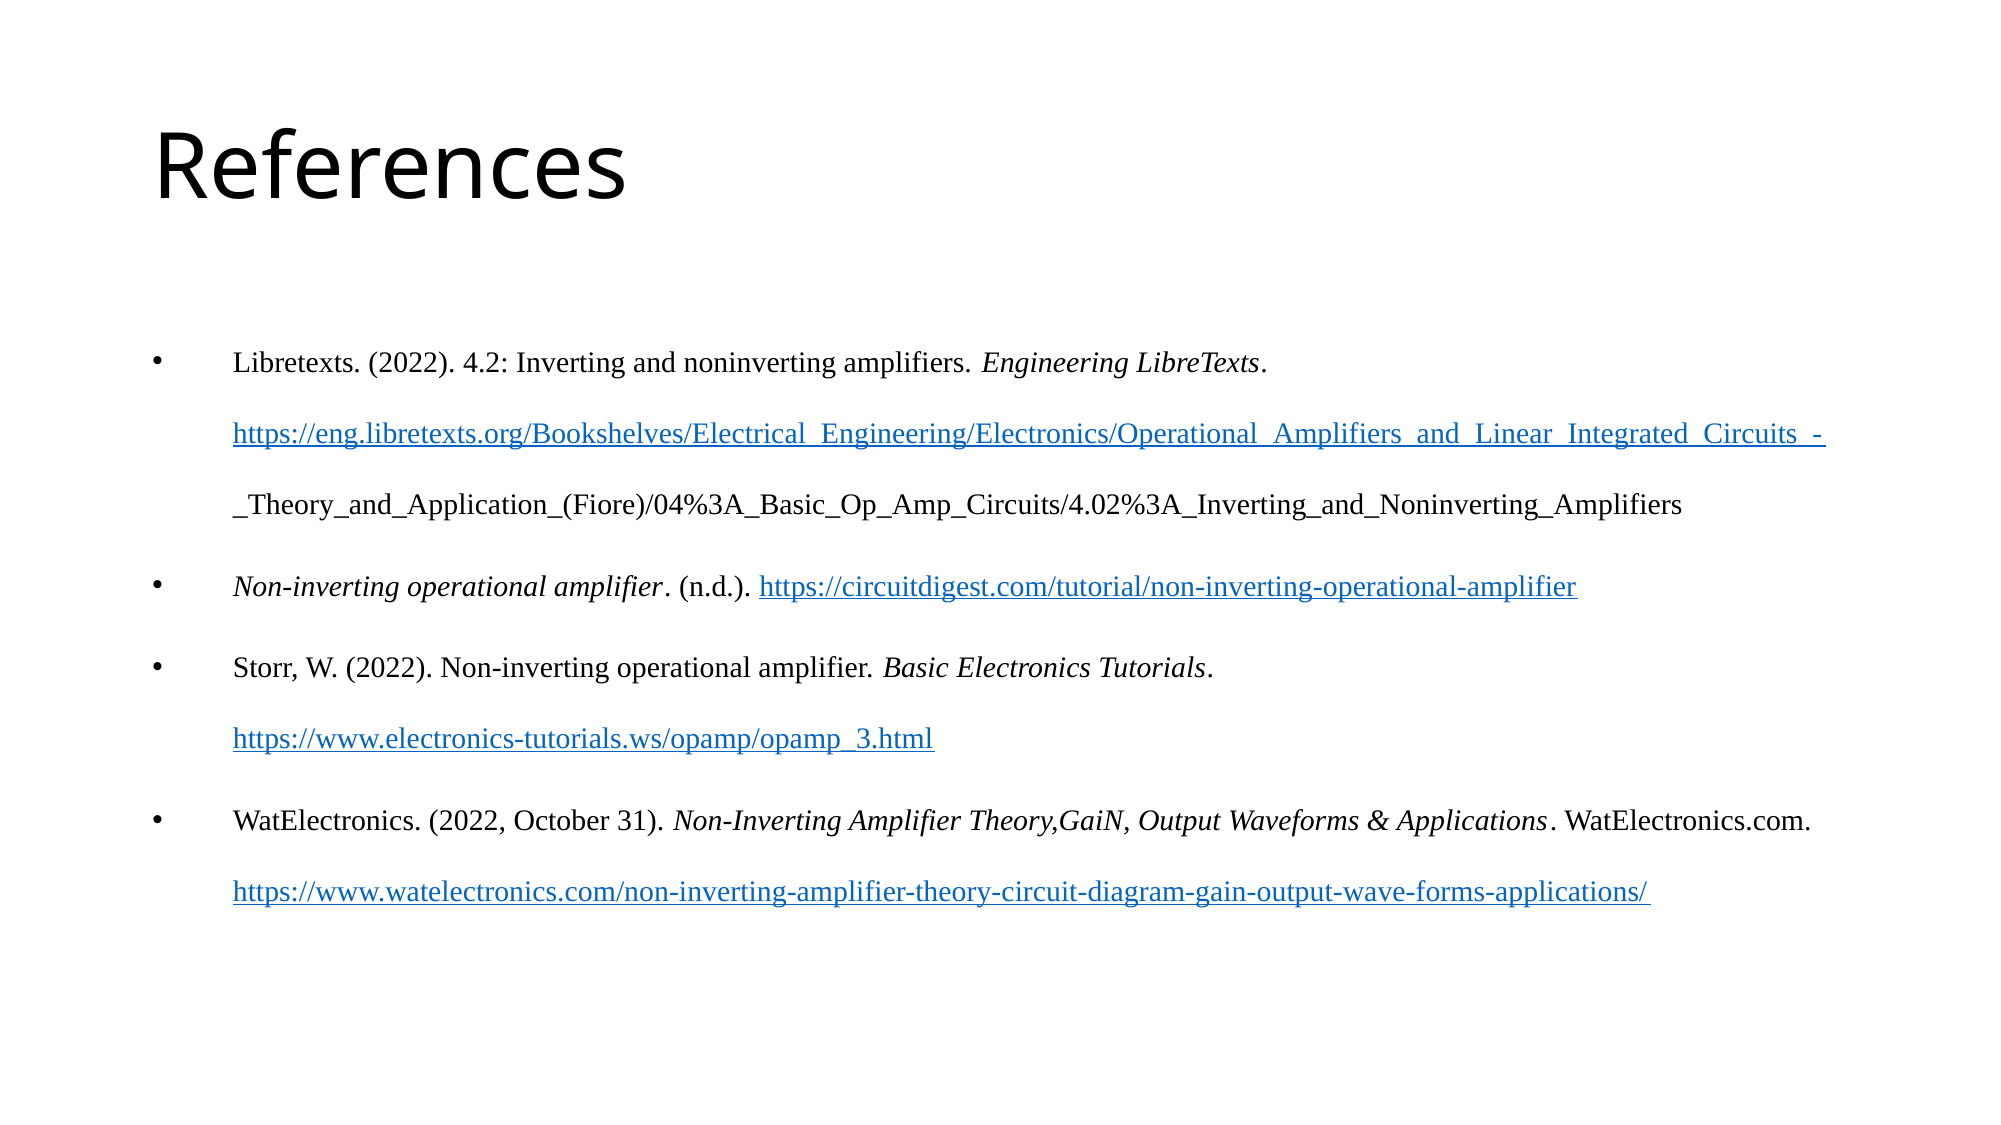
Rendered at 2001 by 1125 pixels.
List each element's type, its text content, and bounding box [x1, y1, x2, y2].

title References [137, 59, 1863, 278]
list Libretexts. (2022). 4.2: Inverting and noninverting amplifiers. Engineering LibreTexts. https://eng.libretexts.org/Bookshelves/Electrical_Engineering/Electronics/Operational_Amplifiers_and_Linear_Integrated_Circuits_- _Theory_and_Application_(Fiore)/04%3A_Basic_Op_Amp_Circuits/4.02%3A_Inverting_and_Noninverting_Amplifiers Non-inverting operational amplifier. (n.d.). https://circuitdigest.com/tutorial/non-inverting-operational-amplifier Storr, W. (2022). Non-inverting operational amplifier. Basic Electronics Tutorials. https://www.electronics-tutorials.ws/opamp/opamp_3.html WatElectronics. (2022, October 31). Non-Inverting Amplifier Theory,GaiN, Output Waveforms & Applications. WatElectronics.com. https://www.watelectronics.com/non-inverting-amplifier-theory-circuit-diagram-gain-output-wave-forms-applications/ [137, 299, 1863, 1014]
